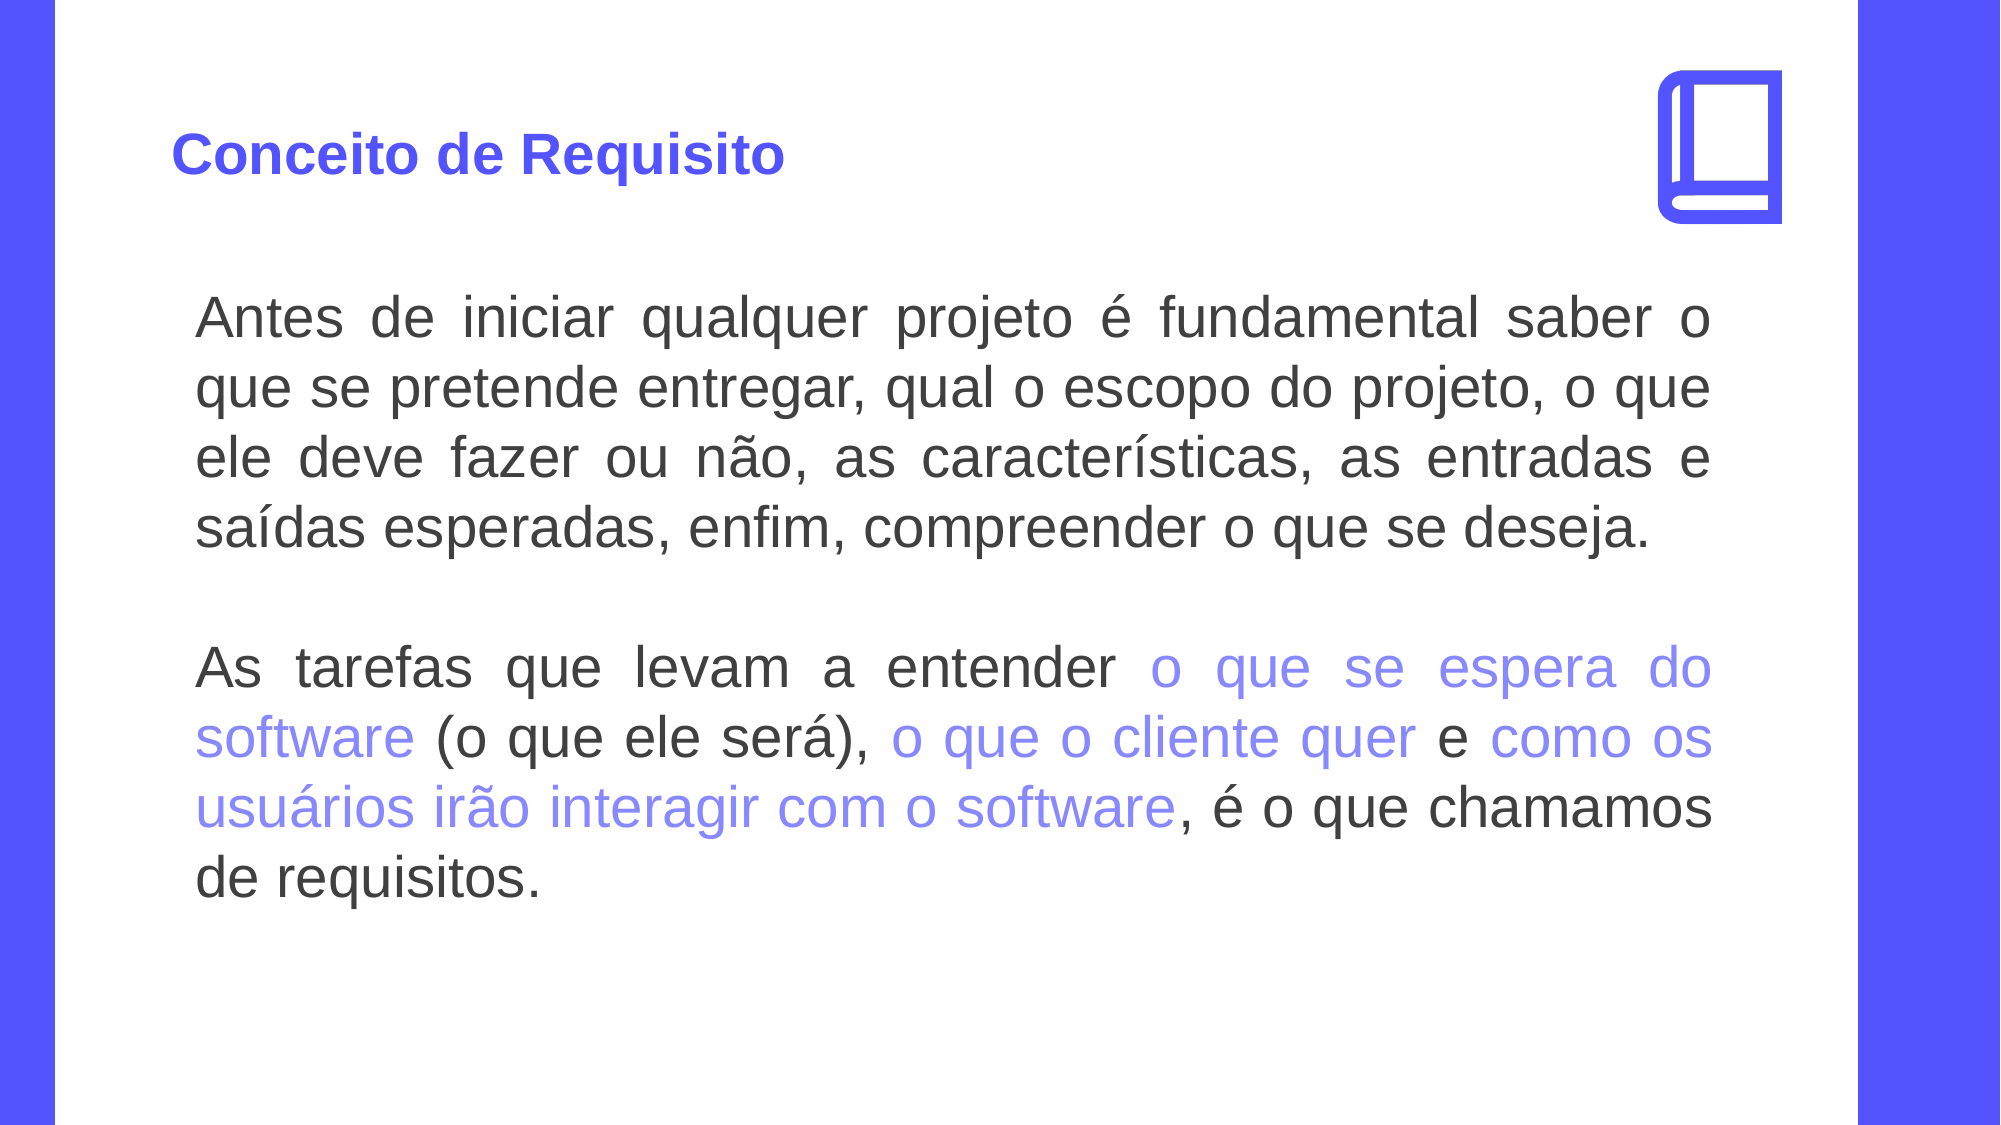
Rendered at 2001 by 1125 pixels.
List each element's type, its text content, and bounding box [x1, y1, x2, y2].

picture [1655, 69, 1783, 225]
text_box [0, 0, 55, 1125]
text_box Conceito de Requisito [156, 117, 984, 202]
text_box [1858, 0, 2000, 1125]
text_box Antes de iniciar qualquer projeto é fundamental saber o que se pretende entregar, qual o escopo do projeto, o que ele deve fazer ou não, as características, as entradas e saídas esperadas, enfim, compreender o que se deseja. As tarefas que levam a entender o que se espera do software (o que ele será), o que o cliente quer e como os usuários irão interagir com o software, é o que chamamos de requisitos. [180, 272, 1729, 917]
